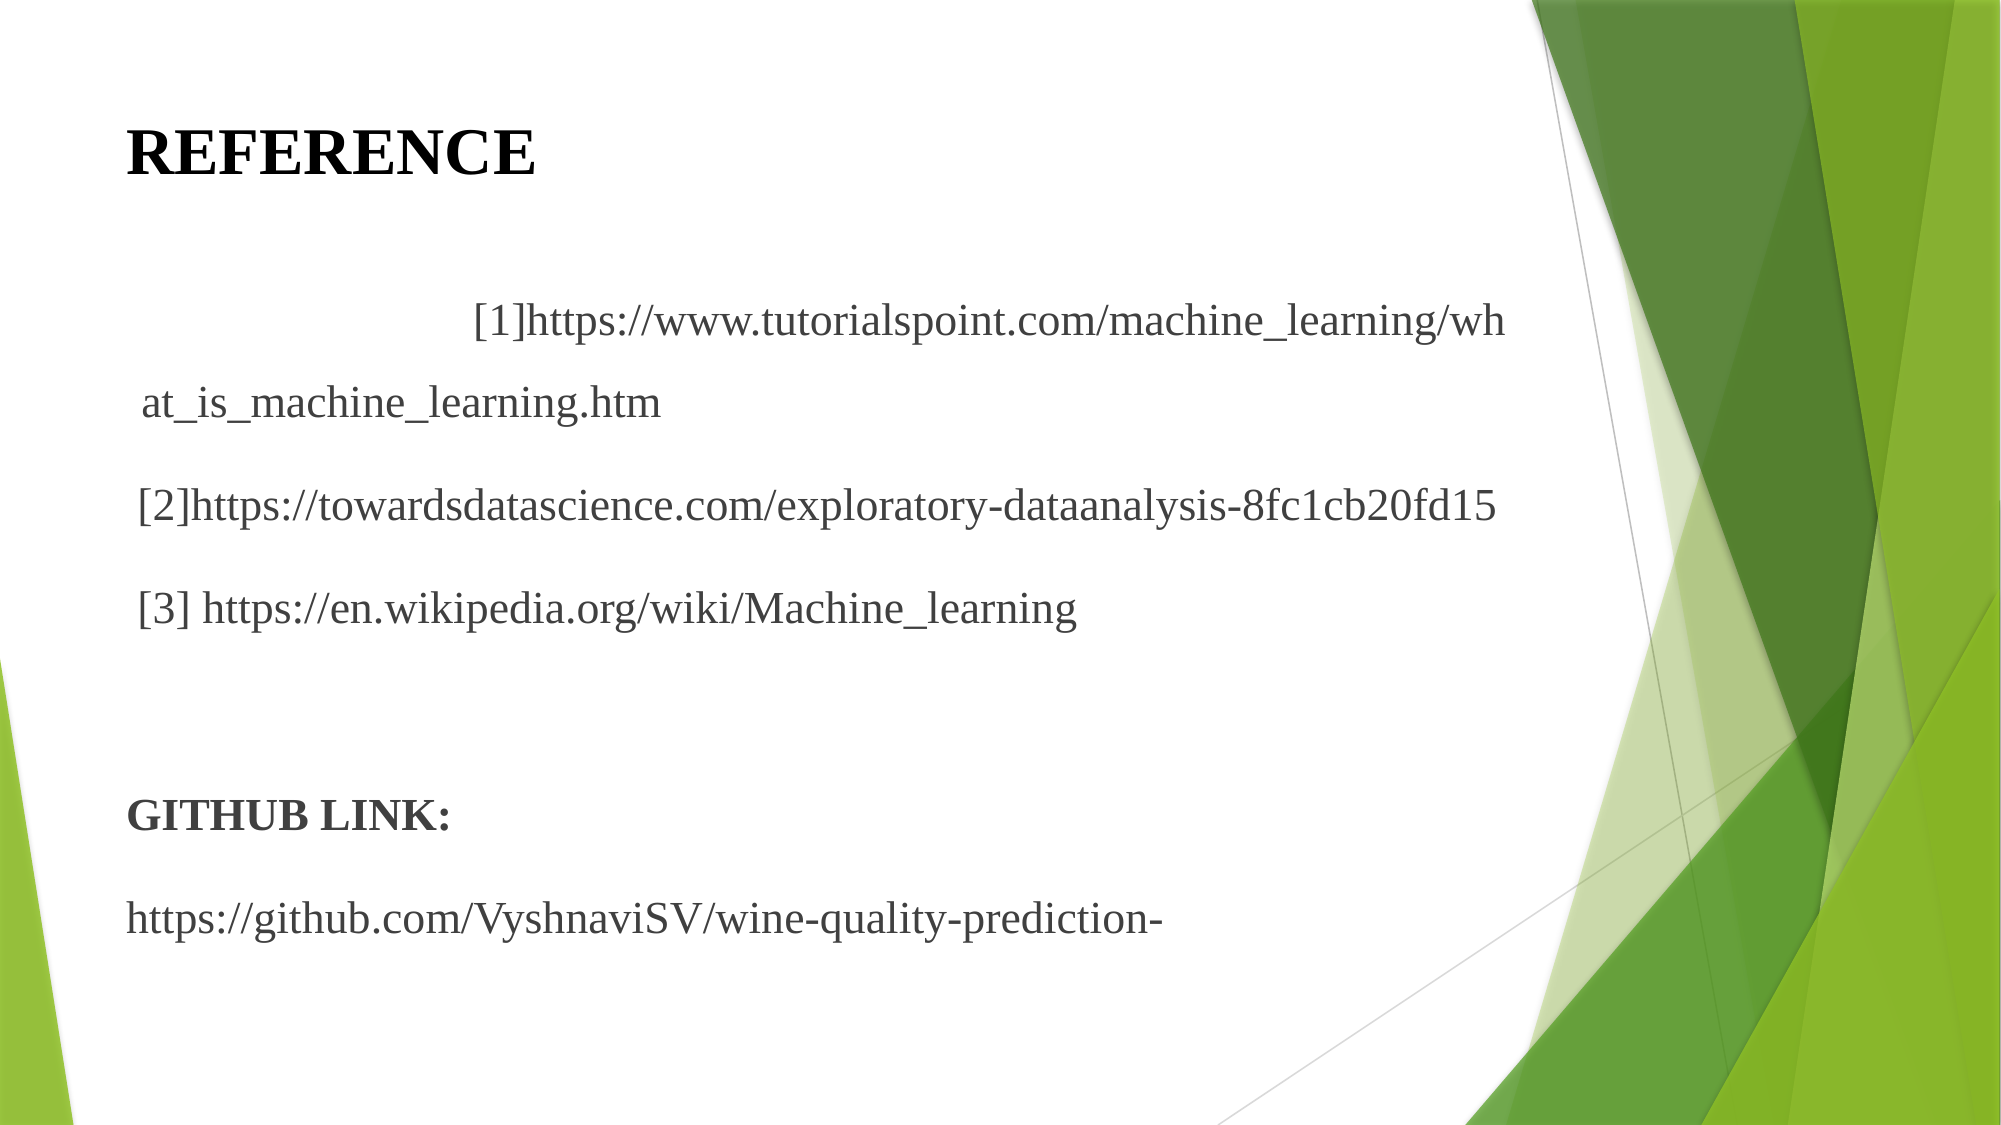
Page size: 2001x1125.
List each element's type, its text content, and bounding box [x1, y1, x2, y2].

list [1]https://www.tutorialspoint.com/machine_learning/wh at_is_machine_learning.htm [2]https://towardsdatascience.com/exploratory-dataanalysis-8fc1cb20fd15 [3] https://en.wikipedia.org/wiki/Machine_learning GITHUB LINK: https://github.com/VyshnaviSV/wine-quality-prediction- [111, 254, 1522, 992]
title REFERENCE [111, 99, 1522, 232]
